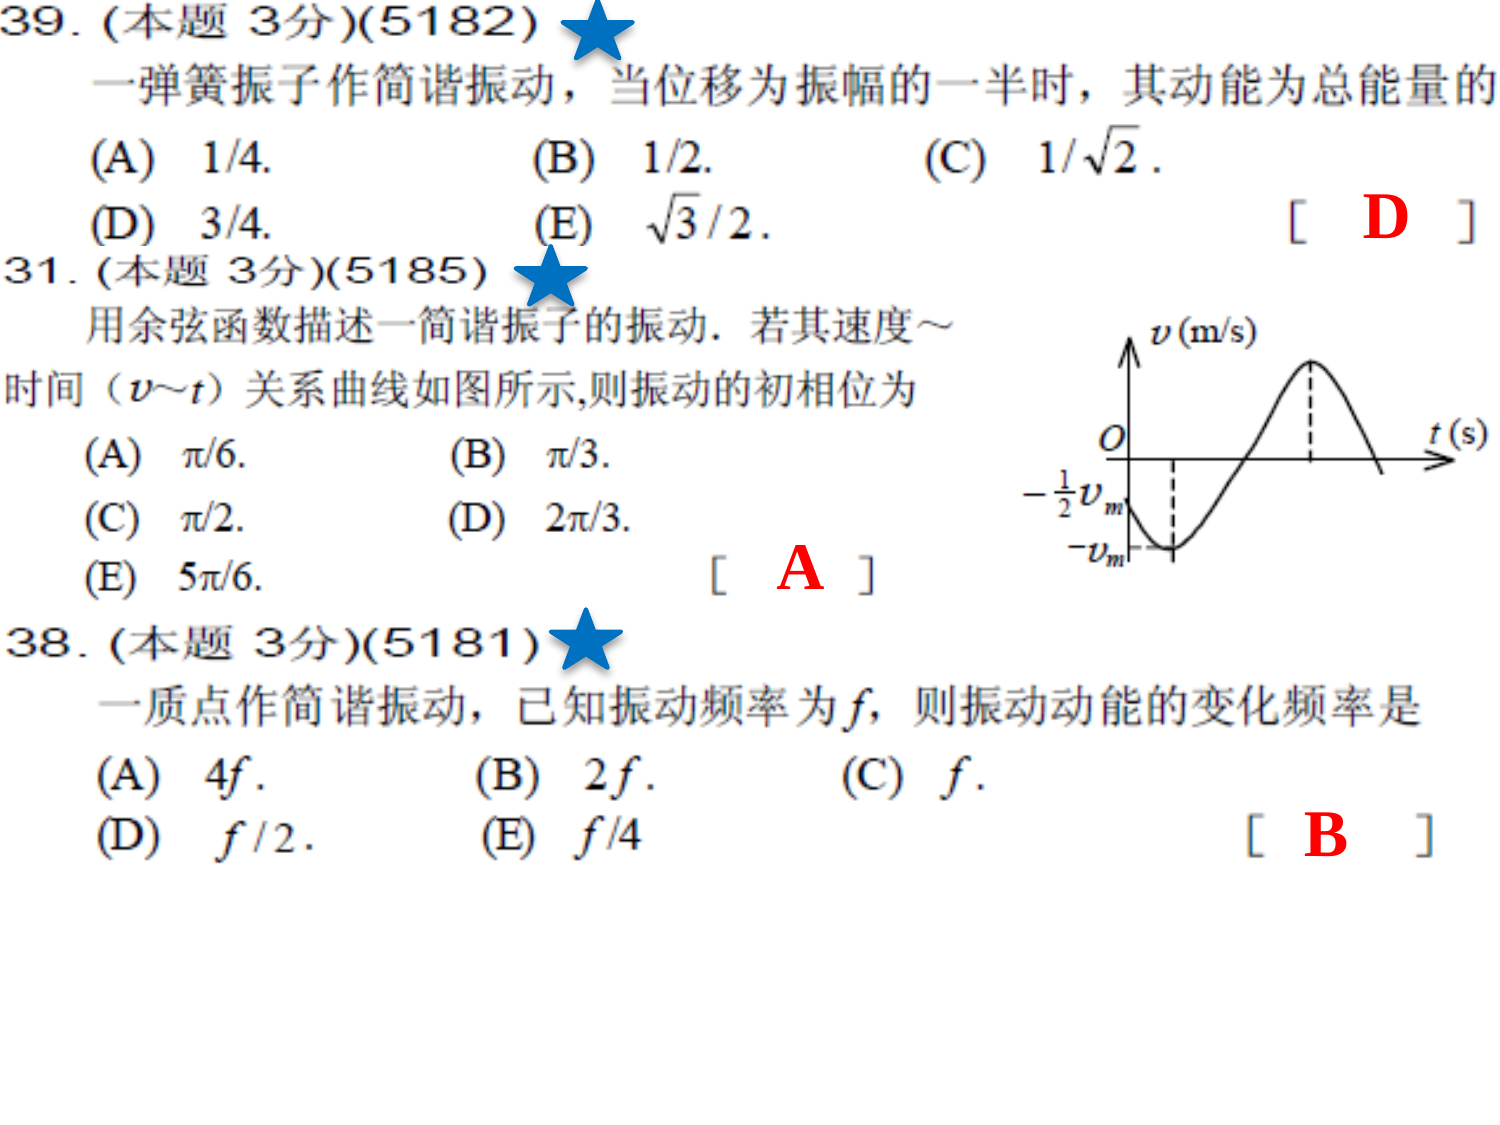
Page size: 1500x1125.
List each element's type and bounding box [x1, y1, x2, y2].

picture [0, 0, 1500, 610]
picture [0, 620, 1446, 880]
